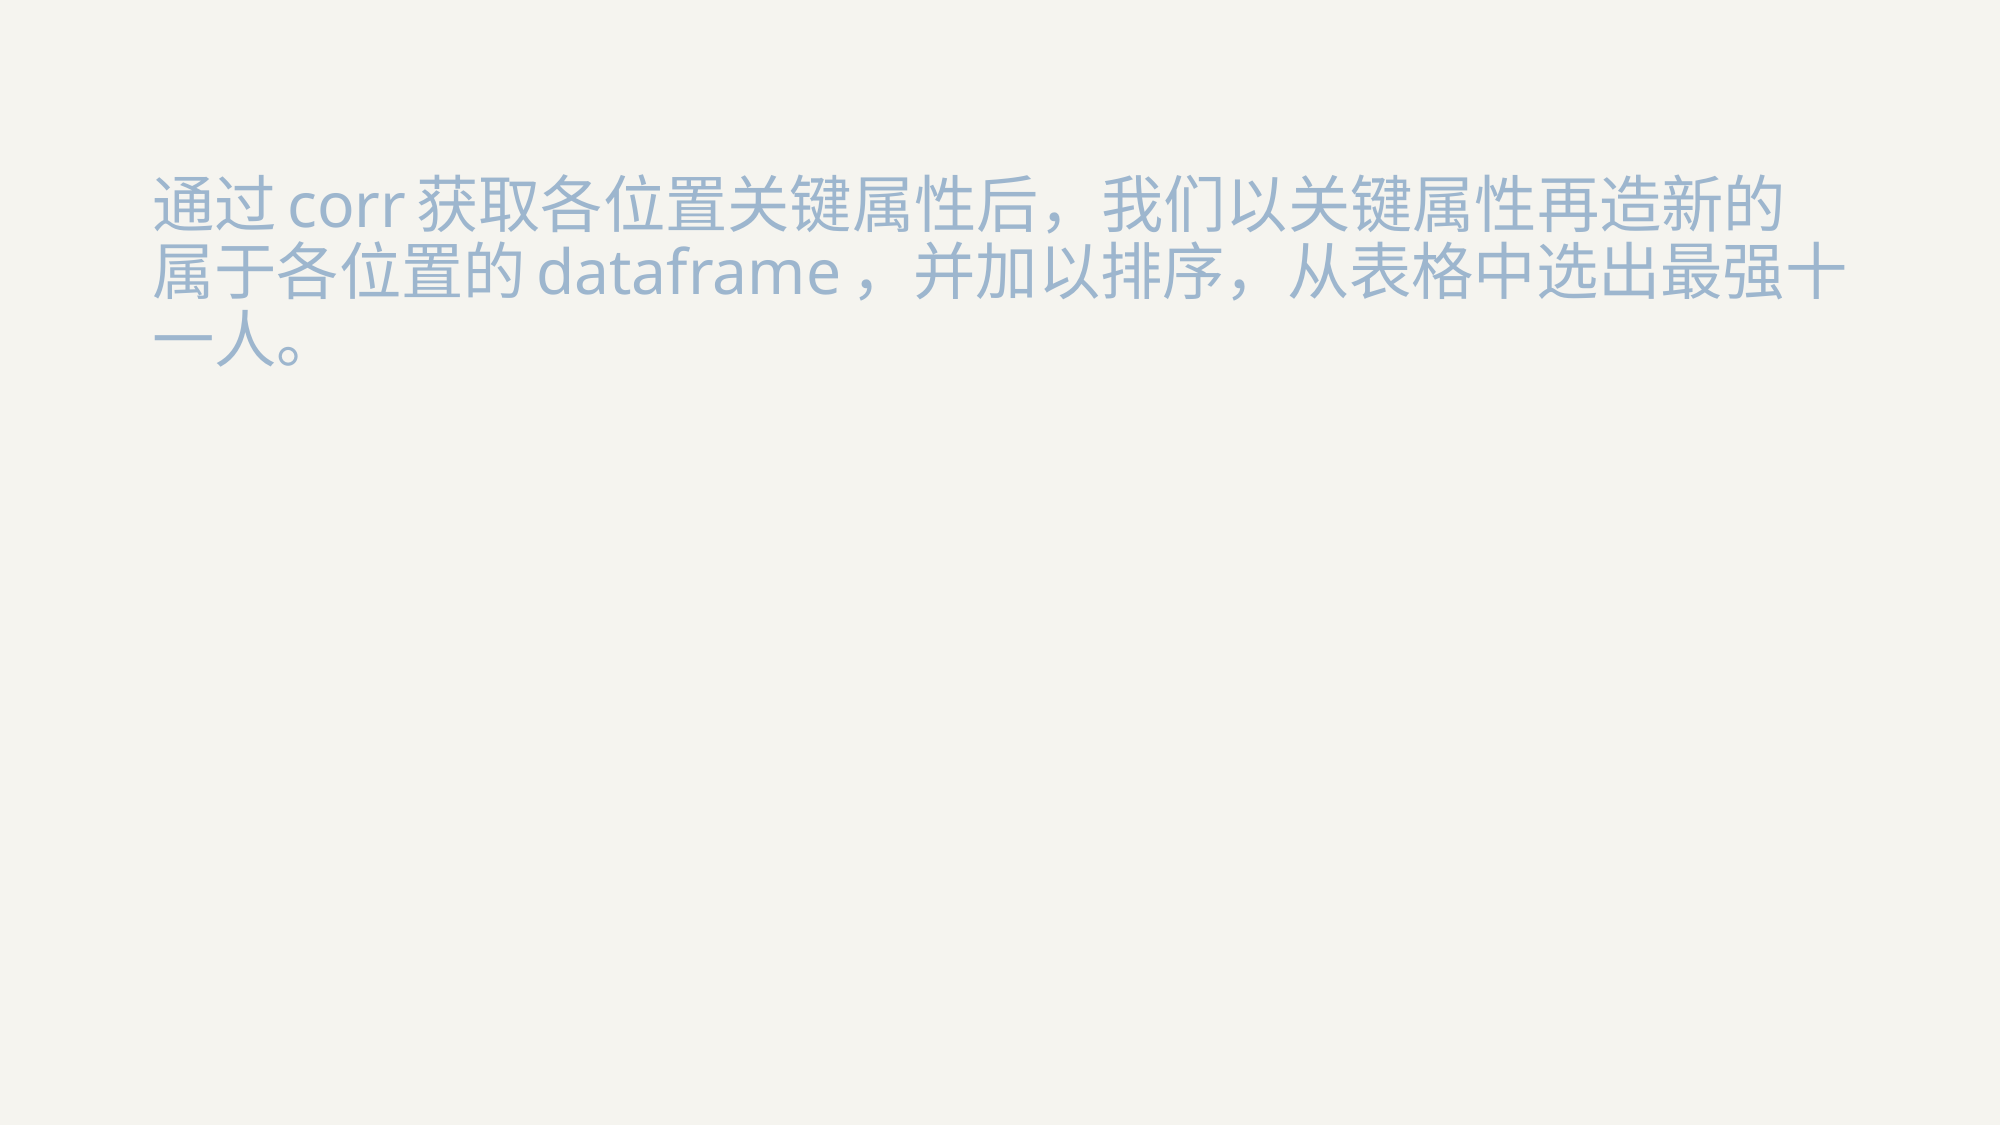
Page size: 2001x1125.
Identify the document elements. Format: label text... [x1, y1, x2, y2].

title 通过corr获取各位置关键属性后，我们以关键属性再造新的属于各位置的dataframe，并加以排序，从表格中选出最强十一人。 [137, 166, 1863, 384]
